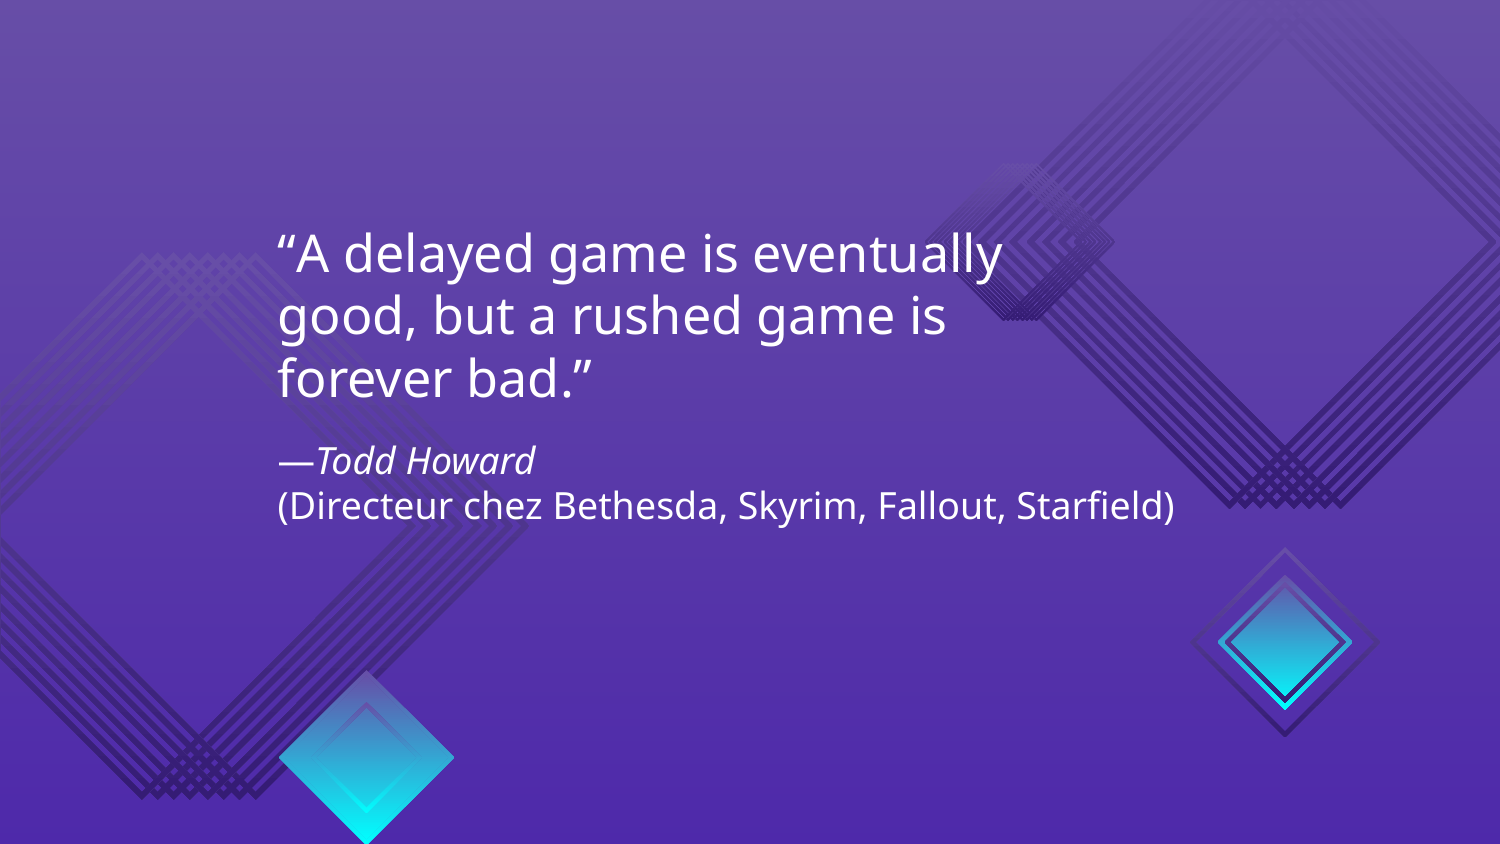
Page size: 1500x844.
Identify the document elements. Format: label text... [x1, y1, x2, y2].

title —Todd Howard (Directeur chez Bethesda, Skyrim, Fallout, Starfield) [262, 421, 1267, 573]
subtitle “A delayed game is eventually good, but a rushed game is forever bad.” [262, 204, 1147, 421]
